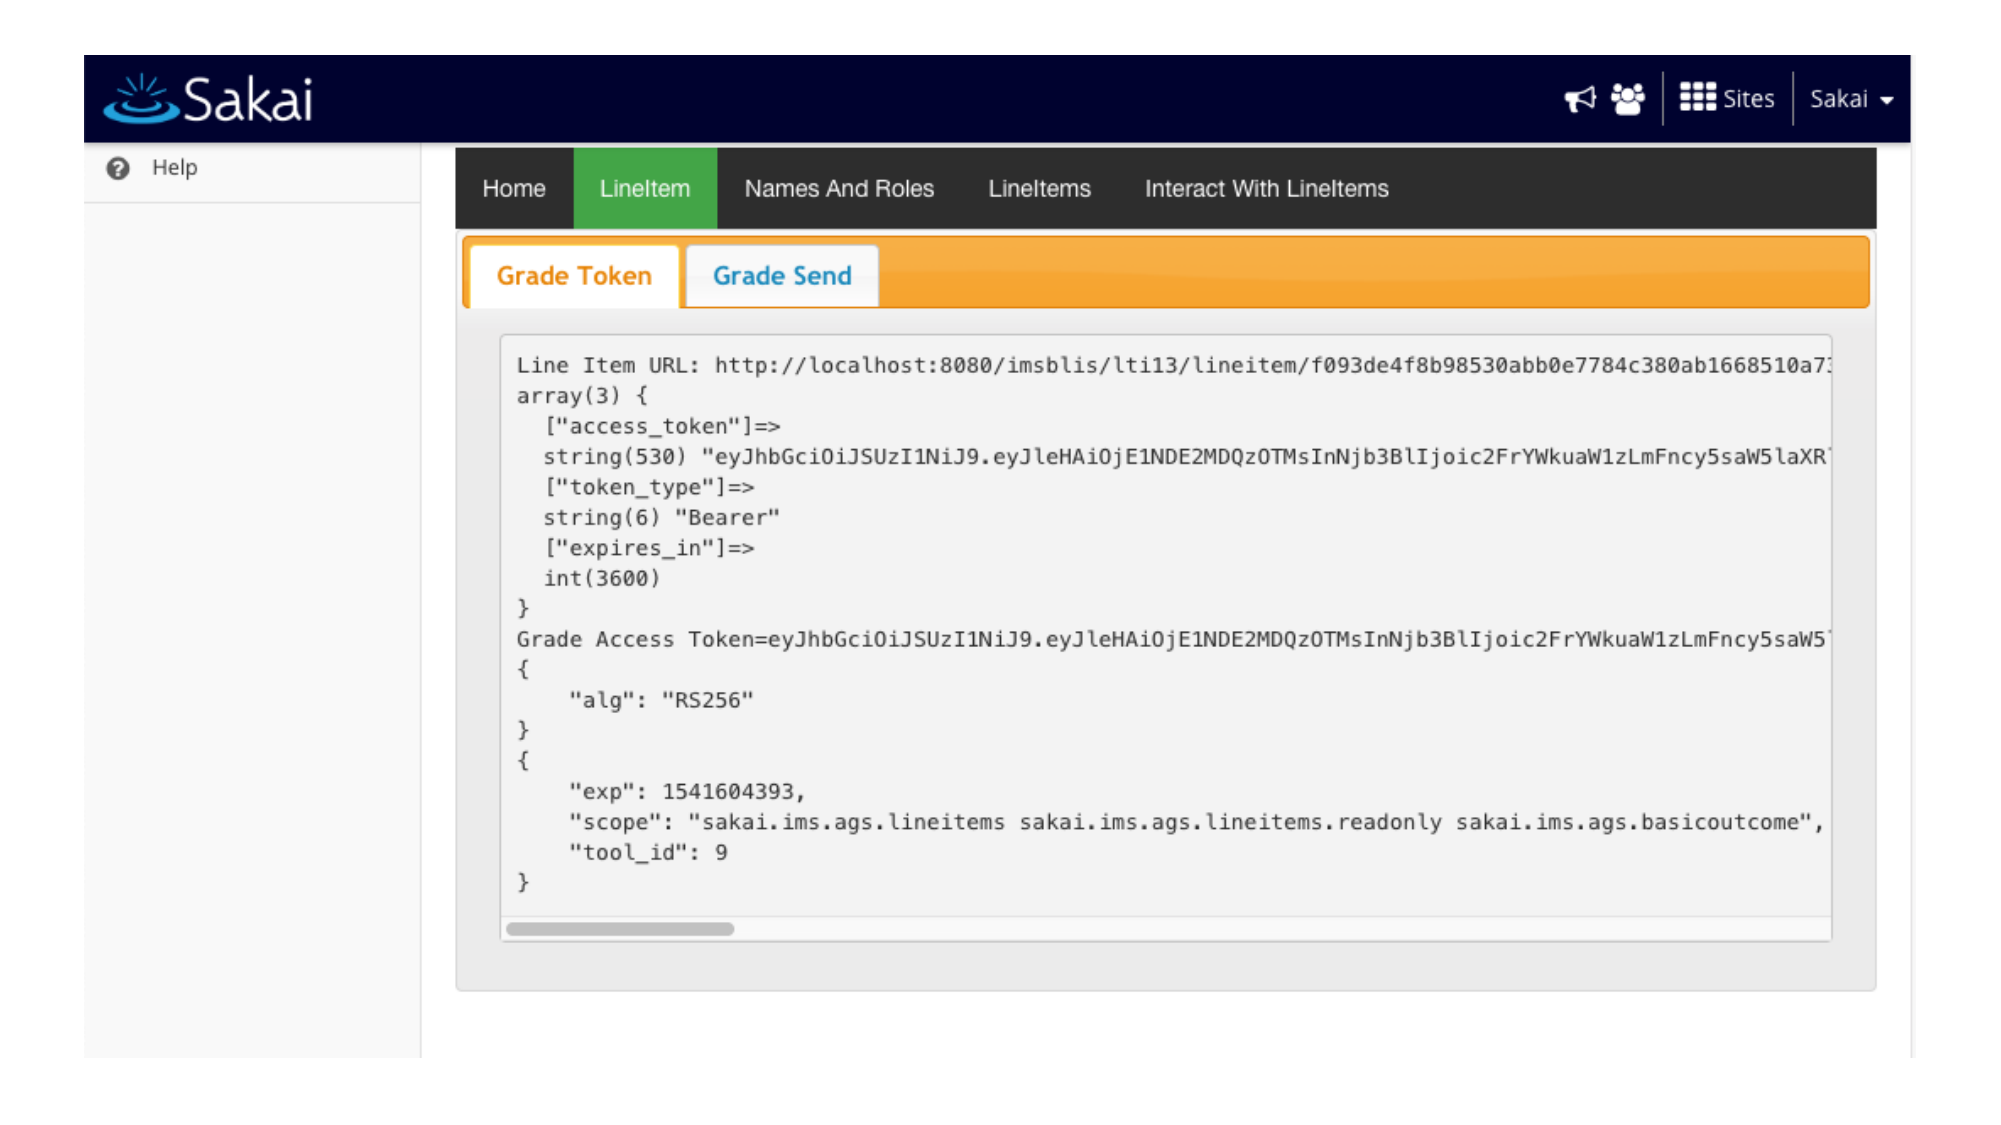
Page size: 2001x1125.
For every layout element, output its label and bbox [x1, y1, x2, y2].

picture [84, 55, 1917, 1058]
